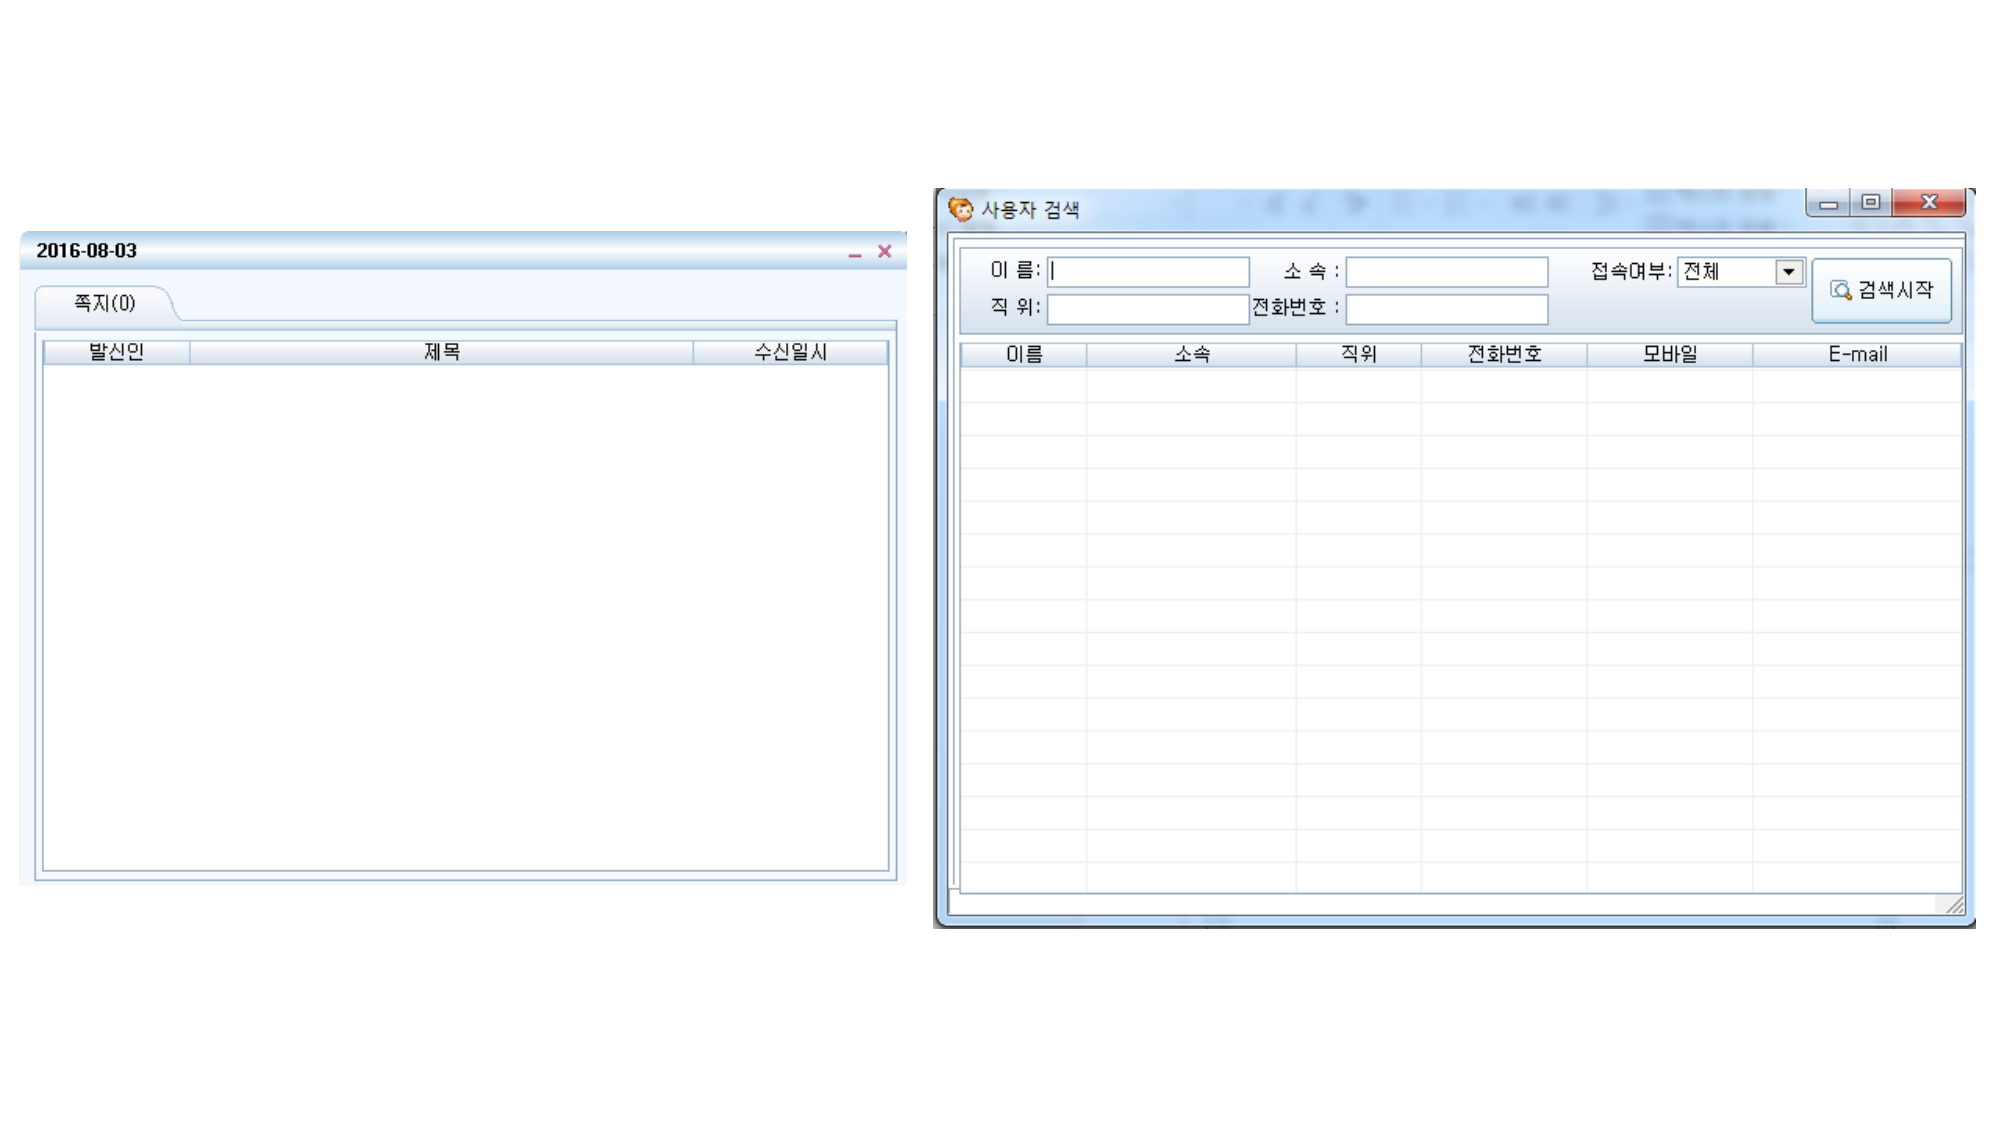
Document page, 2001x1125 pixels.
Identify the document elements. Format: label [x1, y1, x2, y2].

picture [933, 188, 1976, 929]
picture [18, 230, 907, 886]
